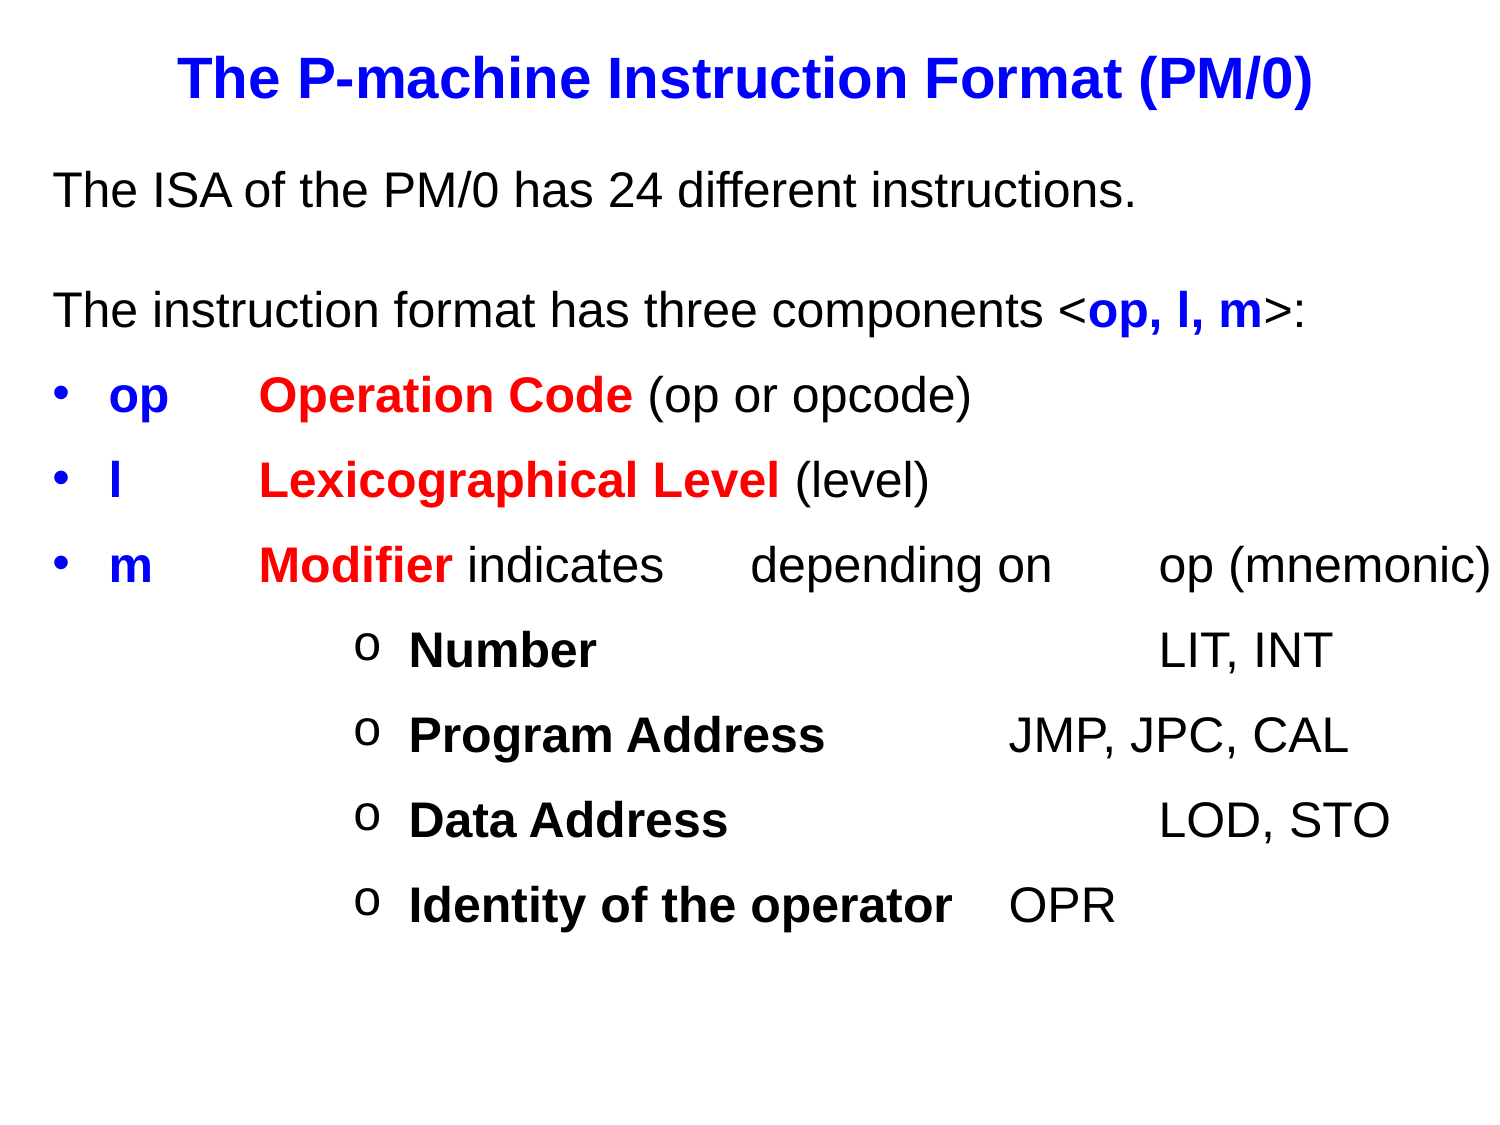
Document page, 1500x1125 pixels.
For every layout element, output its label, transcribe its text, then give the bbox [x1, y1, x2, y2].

text_box The ISA of the PM/0 has 24 different instructions. The instruction format has three components <op, l, m>: op Operation Code (op or opcode) l Lexicographical Level (level) m Modifier indicates depending on op (mnemonic) Number LIT, INT Program Address JMP, JPC, CAL Data Address LOD, STO Identity of the operator OPR [37, 149, 1500, 1030]
text_box The P-machine Instruction Format (PM/0) [144, 24, 1330, 120]
